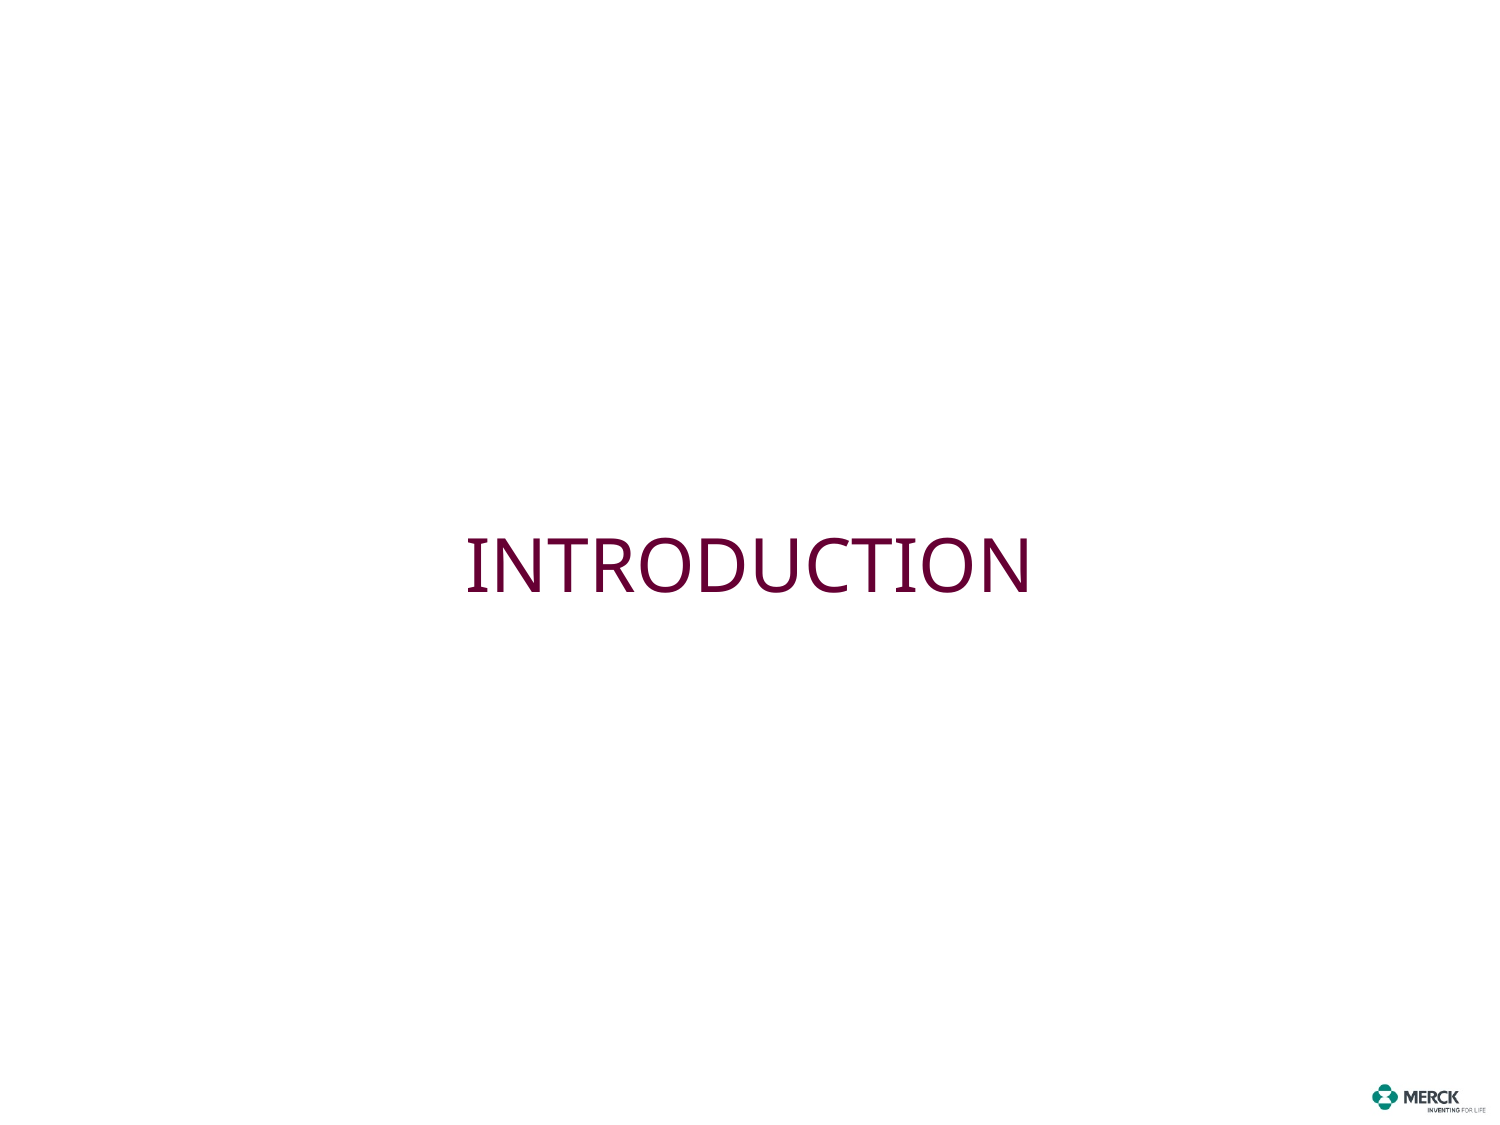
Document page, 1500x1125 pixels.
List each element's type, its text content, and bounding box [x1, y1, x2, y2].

picture [1359, 1071, 1500, 1125]
title INTRODUCTION [112, 490, 1388, 635]
